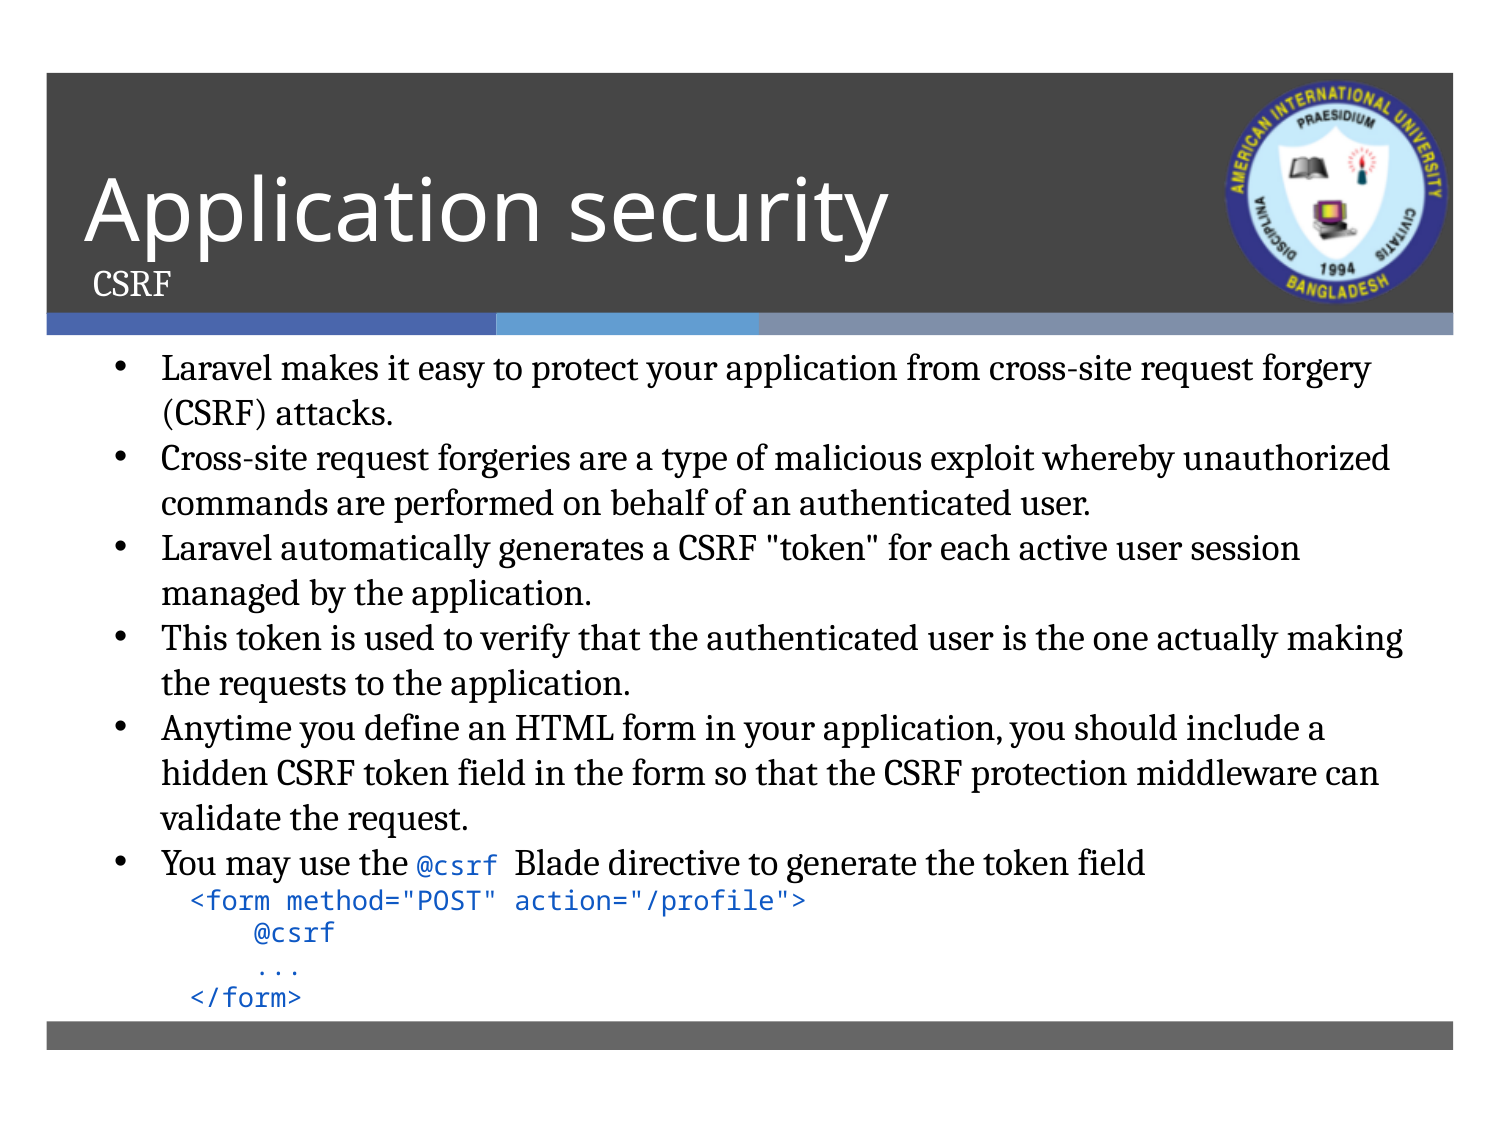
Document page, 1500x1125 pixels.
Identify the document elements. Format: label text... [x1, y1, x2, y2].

picture [1220, 75, 1454, 310]
subtitle CSRF [78, 251, 1351, 331]
text_box Laravel makes it easy to protect your application from cross-site request forgery (CSRF) attacks. Cross-site request forgeries are a type of malicious exploit whereby unauthorized commands are performed on behalf of an authenticated user. Laravel automatically generates a CSRF "token" for each active user session managed by the application. This token is used to verify that the authenticated user is the one actually making the requests to the application. Anytime you define an HTML form in your application, you should include a hidden CSRF token field in the form so that the CSRF protection middleware can validate the request. You may use the @csrf Blade directive to generate the token field <form method="POST" action="/profile"> @csrf ... </form> [99, 335, 1455, 1021]
title Application security [69, 88, 1351, 267]
